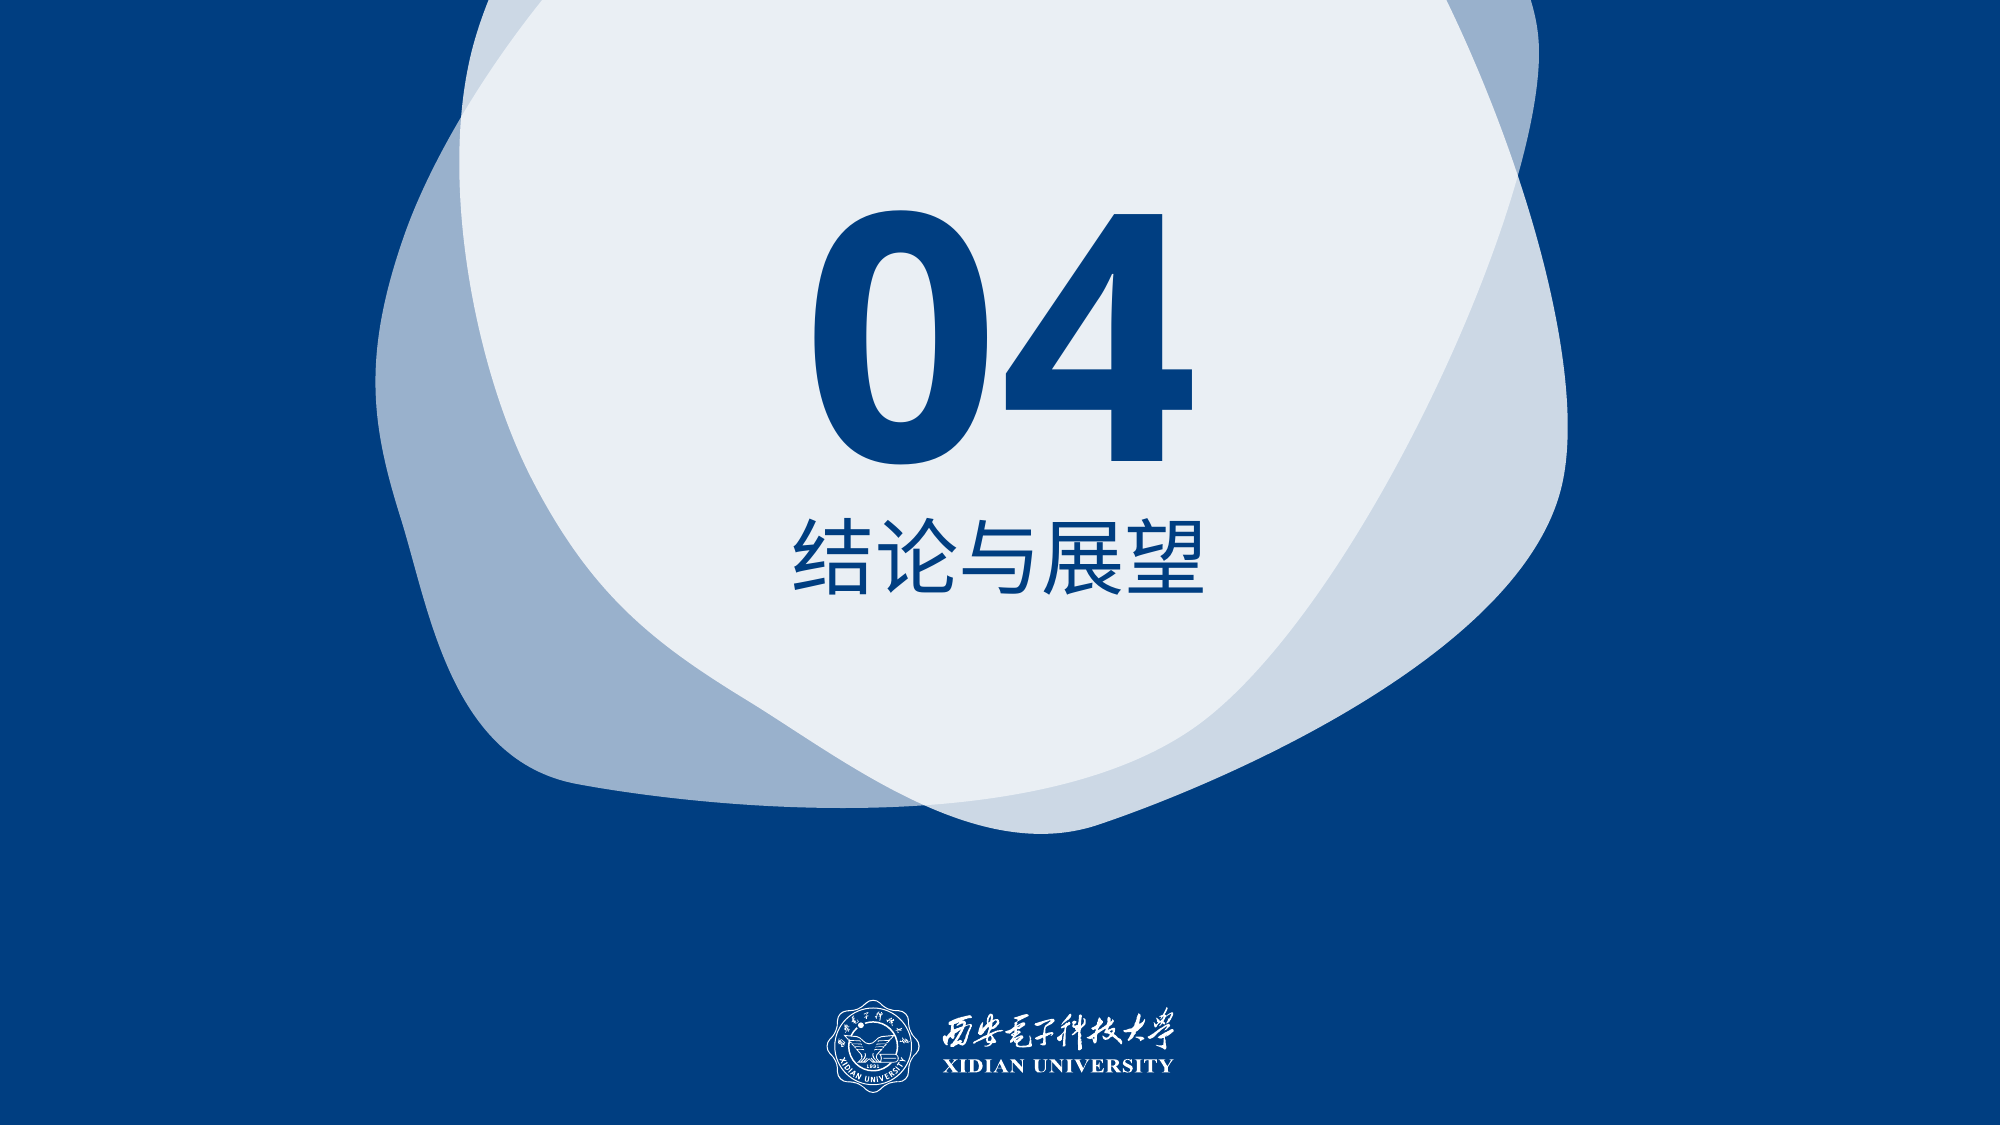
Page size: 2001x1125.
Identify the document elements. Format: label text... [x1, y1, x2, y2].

picture [826, 999, 1174, 1094]
list 结论与展望 [610, 497, 1389, 633]
list 04 [761, 108, 1239, 497]
